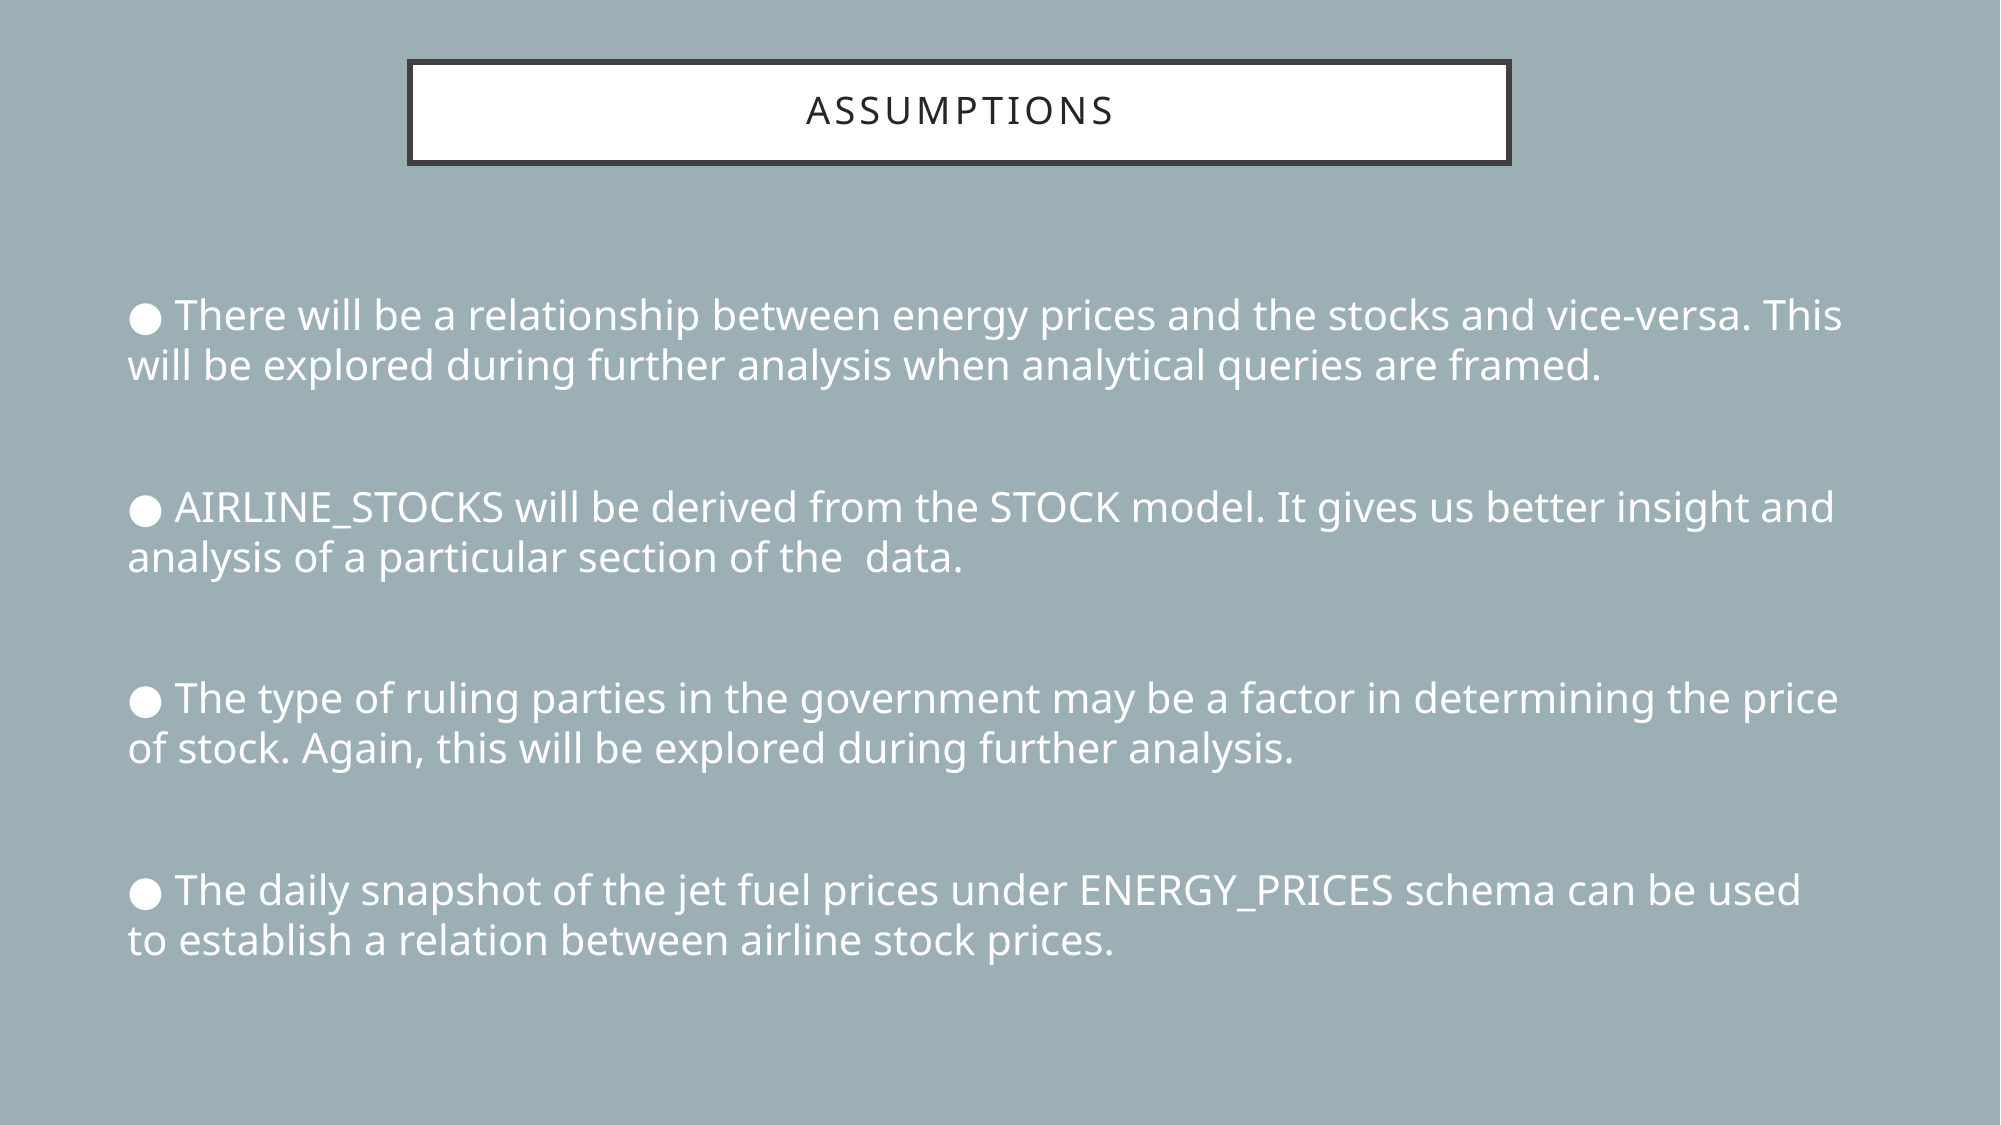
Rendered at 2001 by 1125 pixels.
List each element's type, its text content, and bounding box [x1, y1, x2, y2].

title Assumptions [407, 59, 1512, 166]
subtitle ● There will be a relationship between energy prices and the stocks and vice-versa. This will be explored during further analysis when analytical queries are framed. ● AIRLINE_STOCKS will be derived from the STOCK model. It gives us better insight and analysis of a particular section of the data. ● The type of ruling parties in the government may be a factor in determining the price of stock. Again, this will be explored during further analysis. ● The daily snapshot of the jet fuel prices under ENERGY_PRICES schema can be used to establish a relation between airline stock prices. [112, 281, 1863, 1013]
